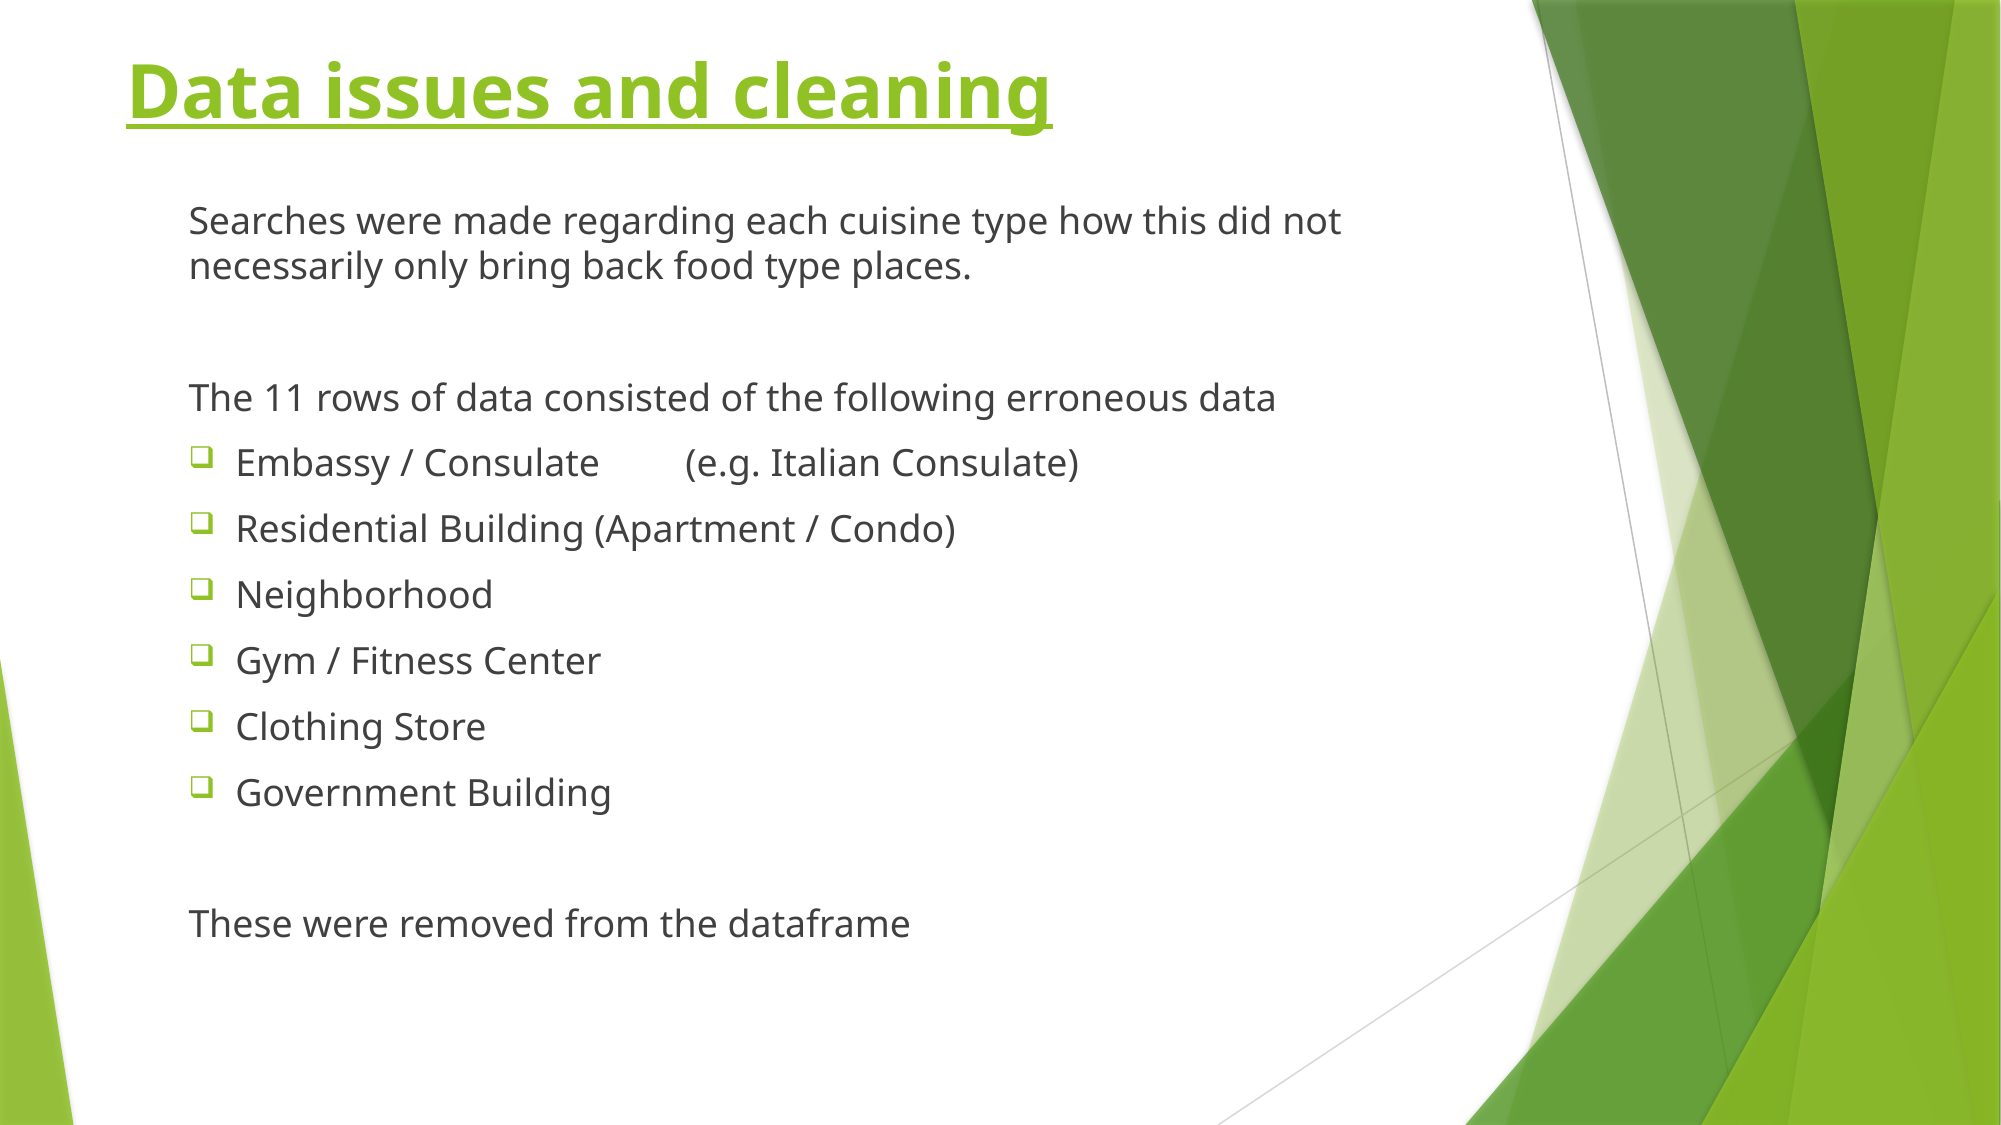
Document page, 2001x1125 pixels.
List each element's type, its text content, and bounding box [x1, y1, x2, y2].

text_box Searches were made regarding each cuisine type how this did not necessarily only bring back food type places. The 11 rows of data consisted of the following erroneous data Embassy / Consulate (e.g. Italian Consulate) Residential Building (Apartment / Condo) Neighborhood Gym / Fitness Center Clothing Store Government Building These were removed from the dataframe [98, 189, 1427, 957]
title Data issues and cleaning [111, 35, 1522, 168]
